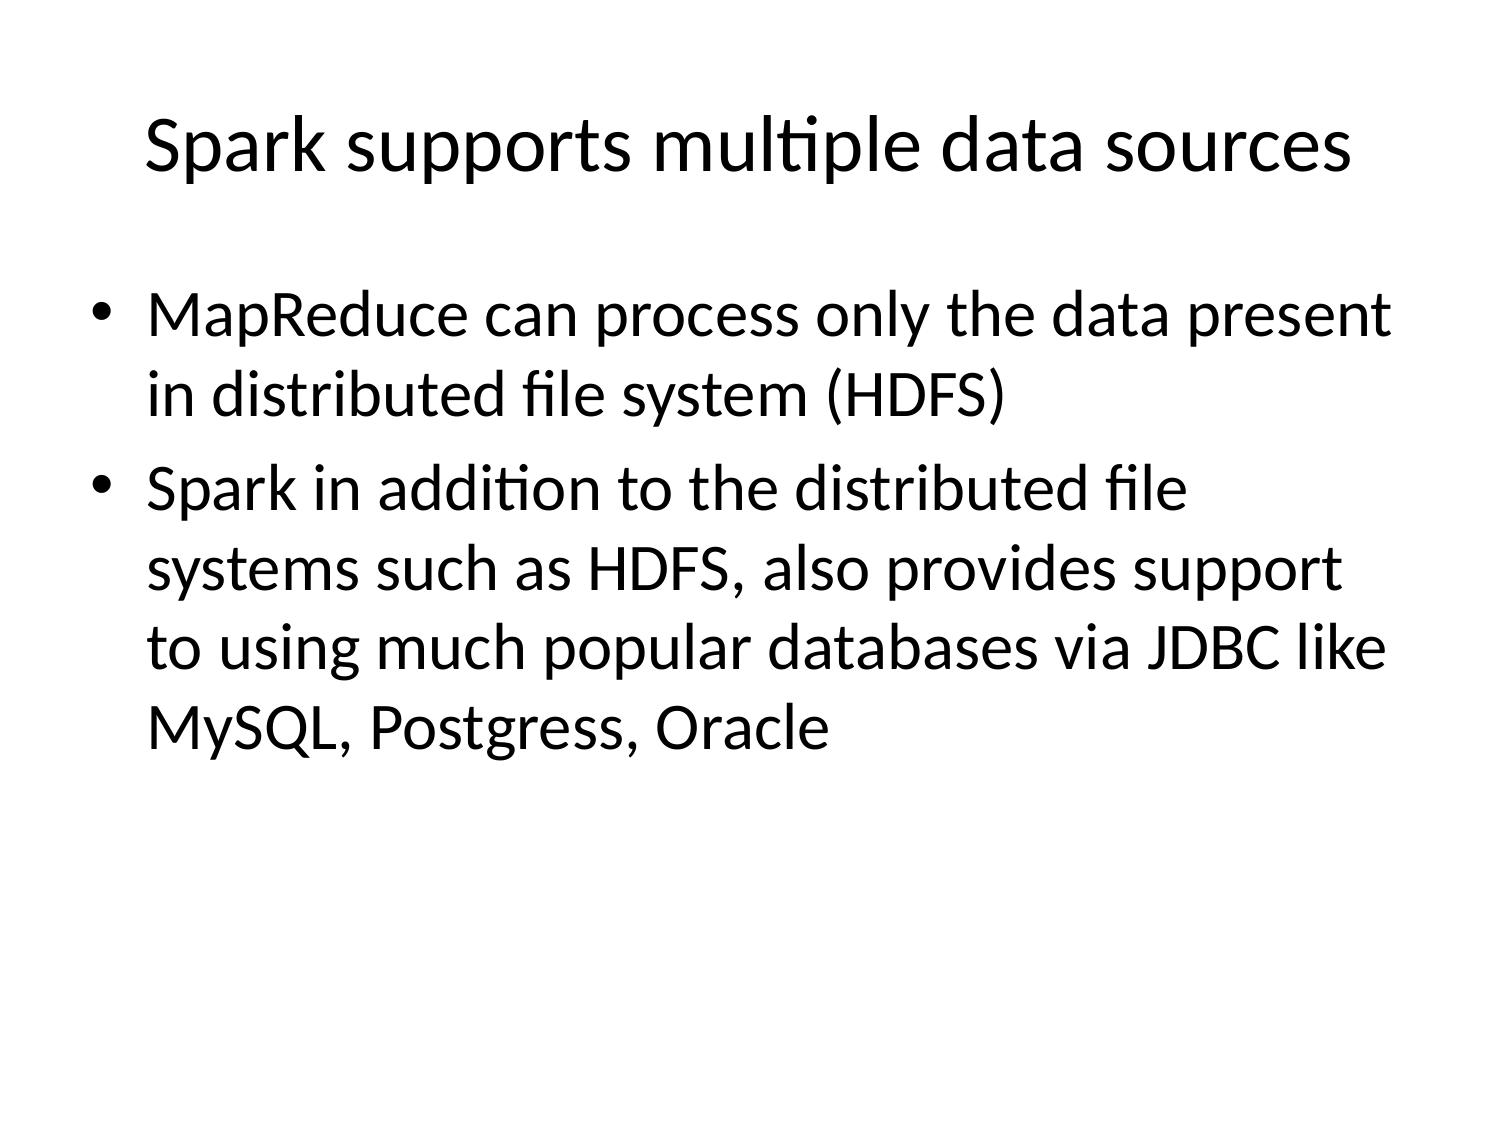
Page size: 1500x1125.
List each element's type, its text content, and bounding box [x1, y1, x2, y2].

list MapReduce can process only the data present in distributed file system (HDFS) Spark in addition to the distributed file systems such as HDFS, also provides support to using much popular databases via JDBC like MySQL, Postgress, Oracle [75, 262, 1425, 1005]
title Spark supports multiple data sources [75, 45, 1425, 233]
